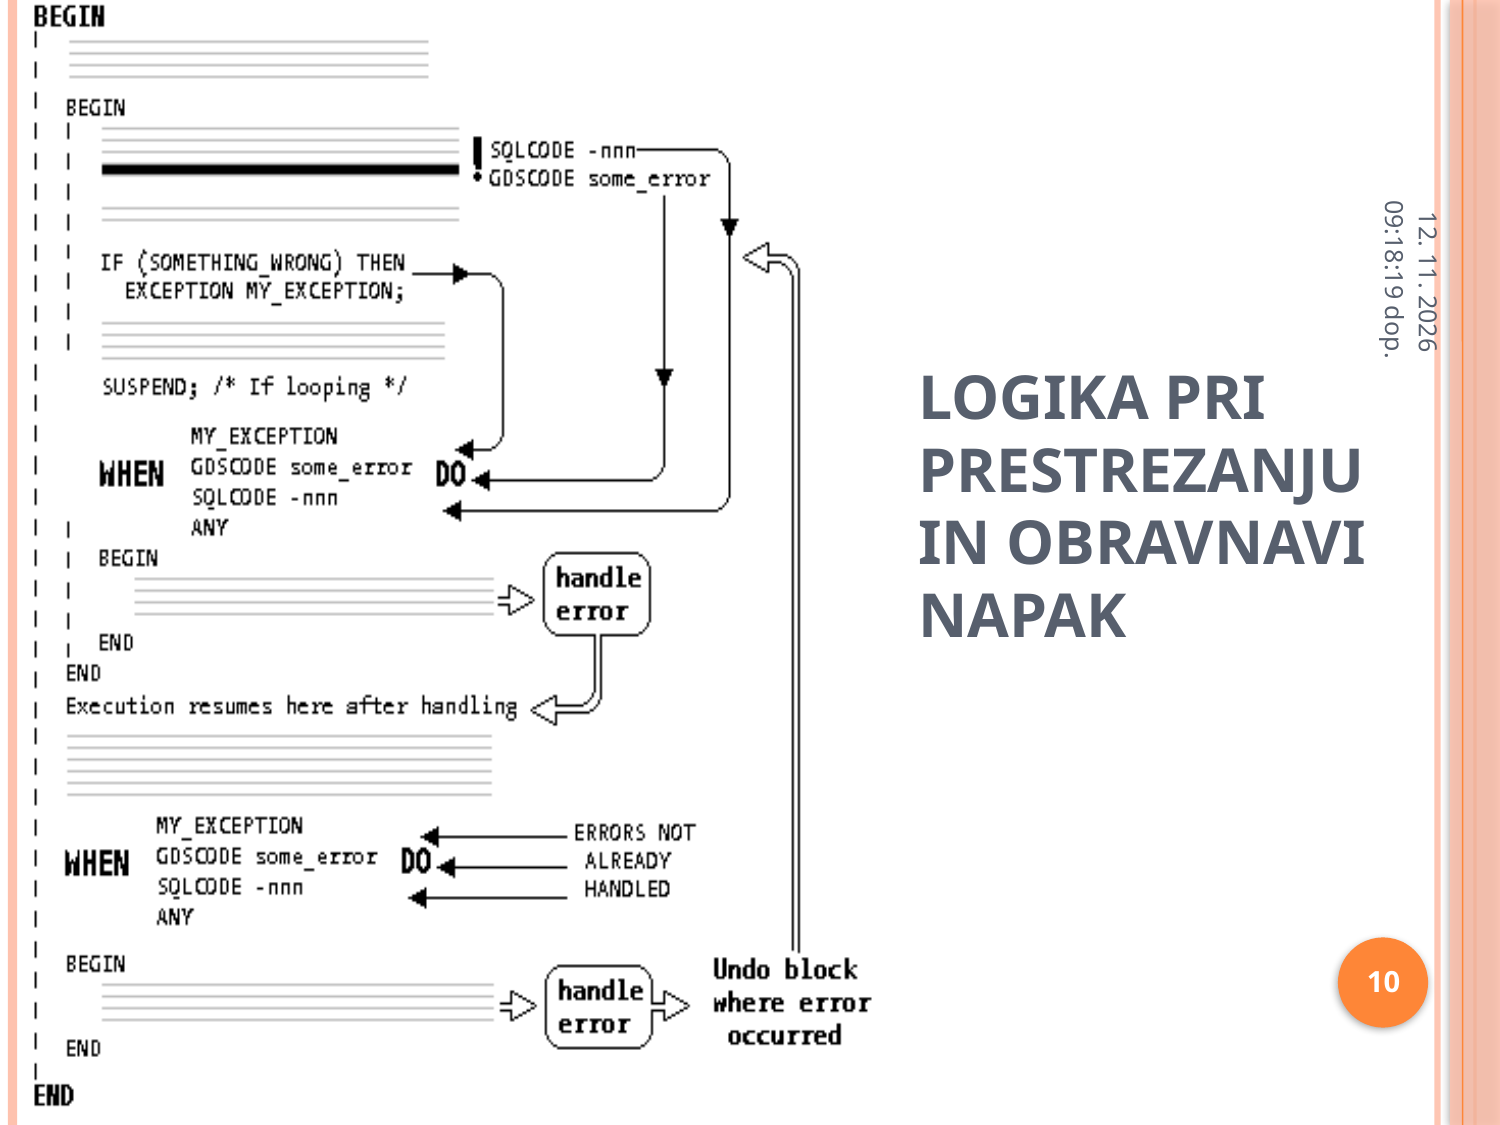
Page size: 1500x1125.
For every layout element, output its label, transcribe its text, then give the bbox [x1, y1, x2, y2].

picture [28, 0, 876, 1125]
title Logika pri prestrezanju in obravnavi napak [903, 350, 1412, 657]
slide_number 10 [1333, 940, 1434, 1026]
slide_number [1378, 43, 1442, 374]
